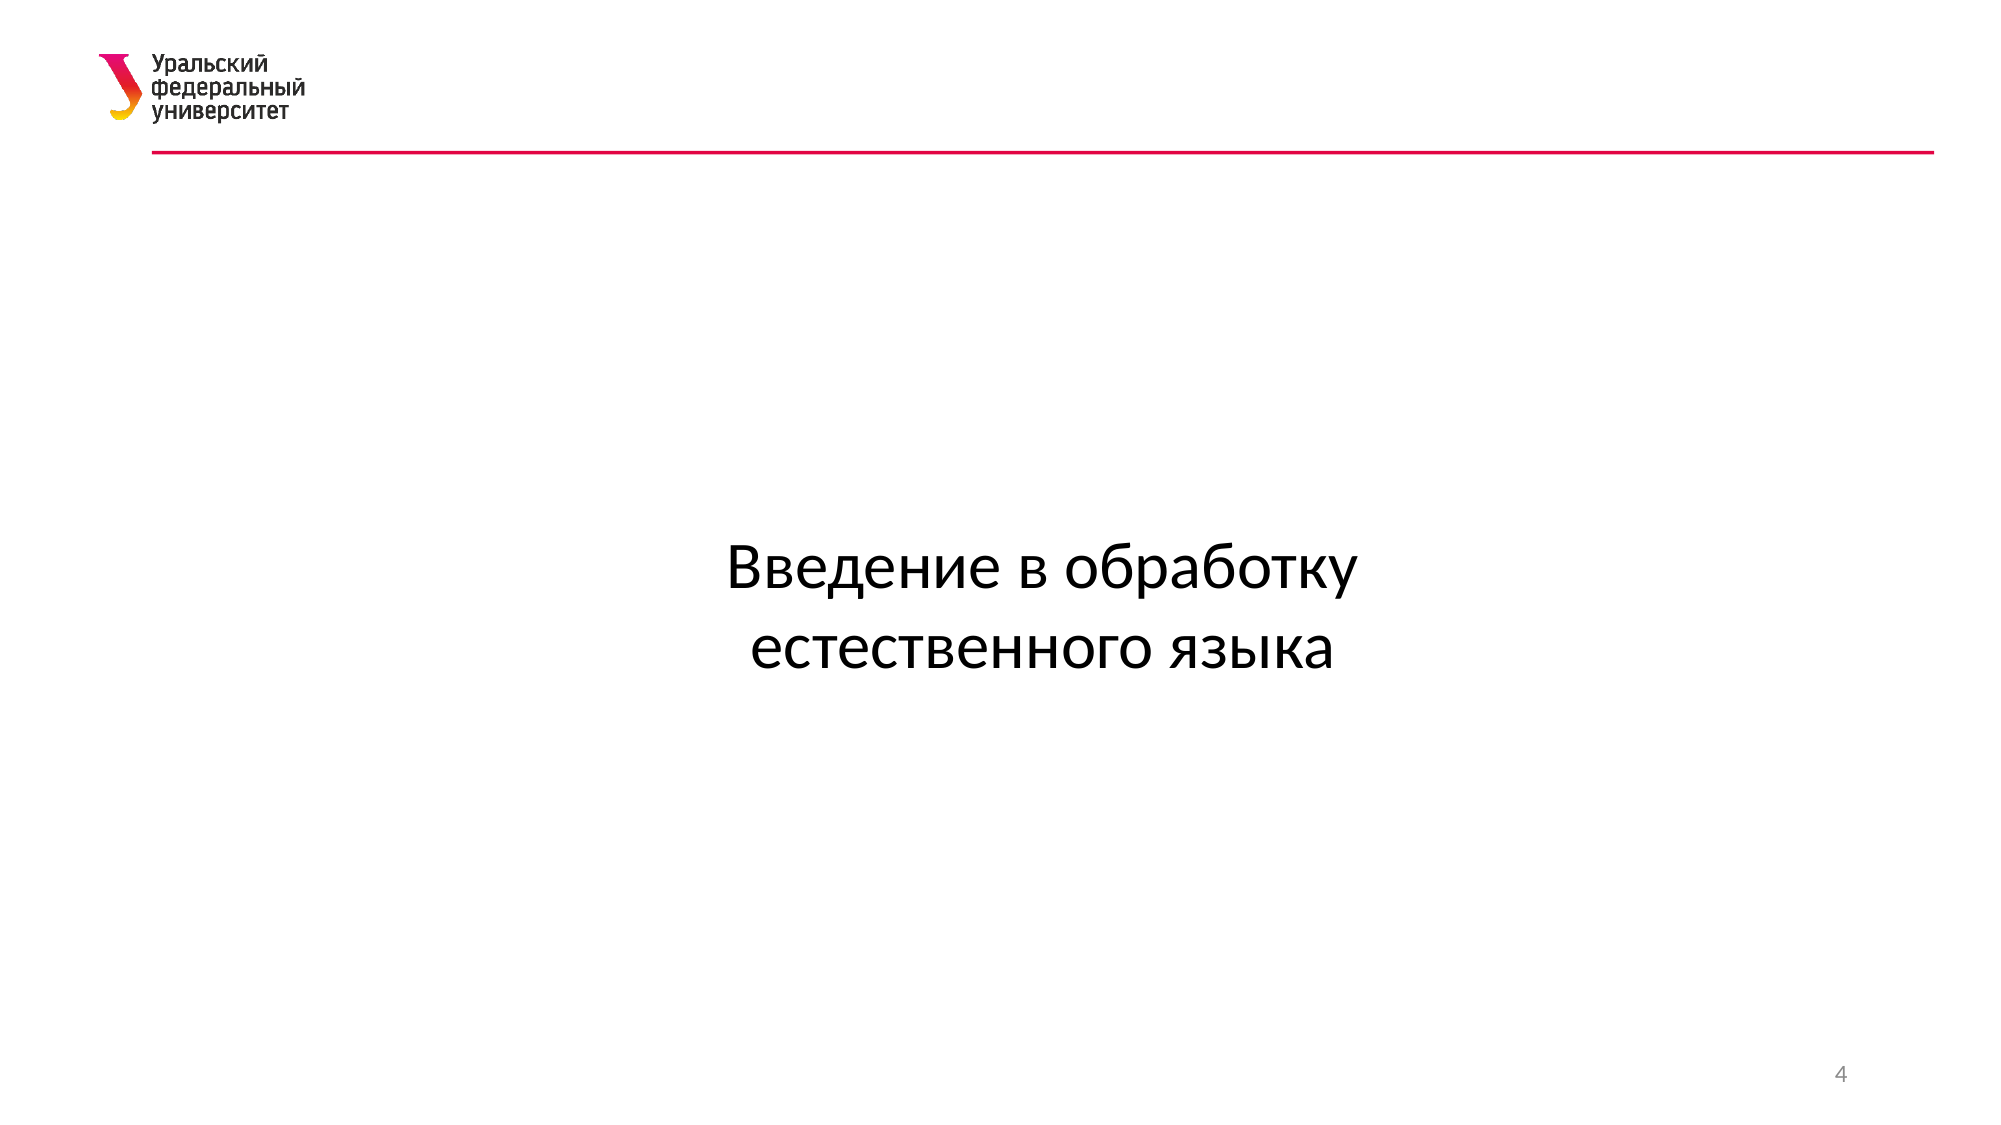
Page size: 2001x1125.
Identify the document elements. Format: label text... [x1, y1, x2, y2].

slide_number 4 [1412, 1042, 1863, 1103]
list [98, 52, 320, 124]
text_box Введение в обработку естественного языка [600, 514, 1486, 690]
text_box [151, 150, 1935, 155]
